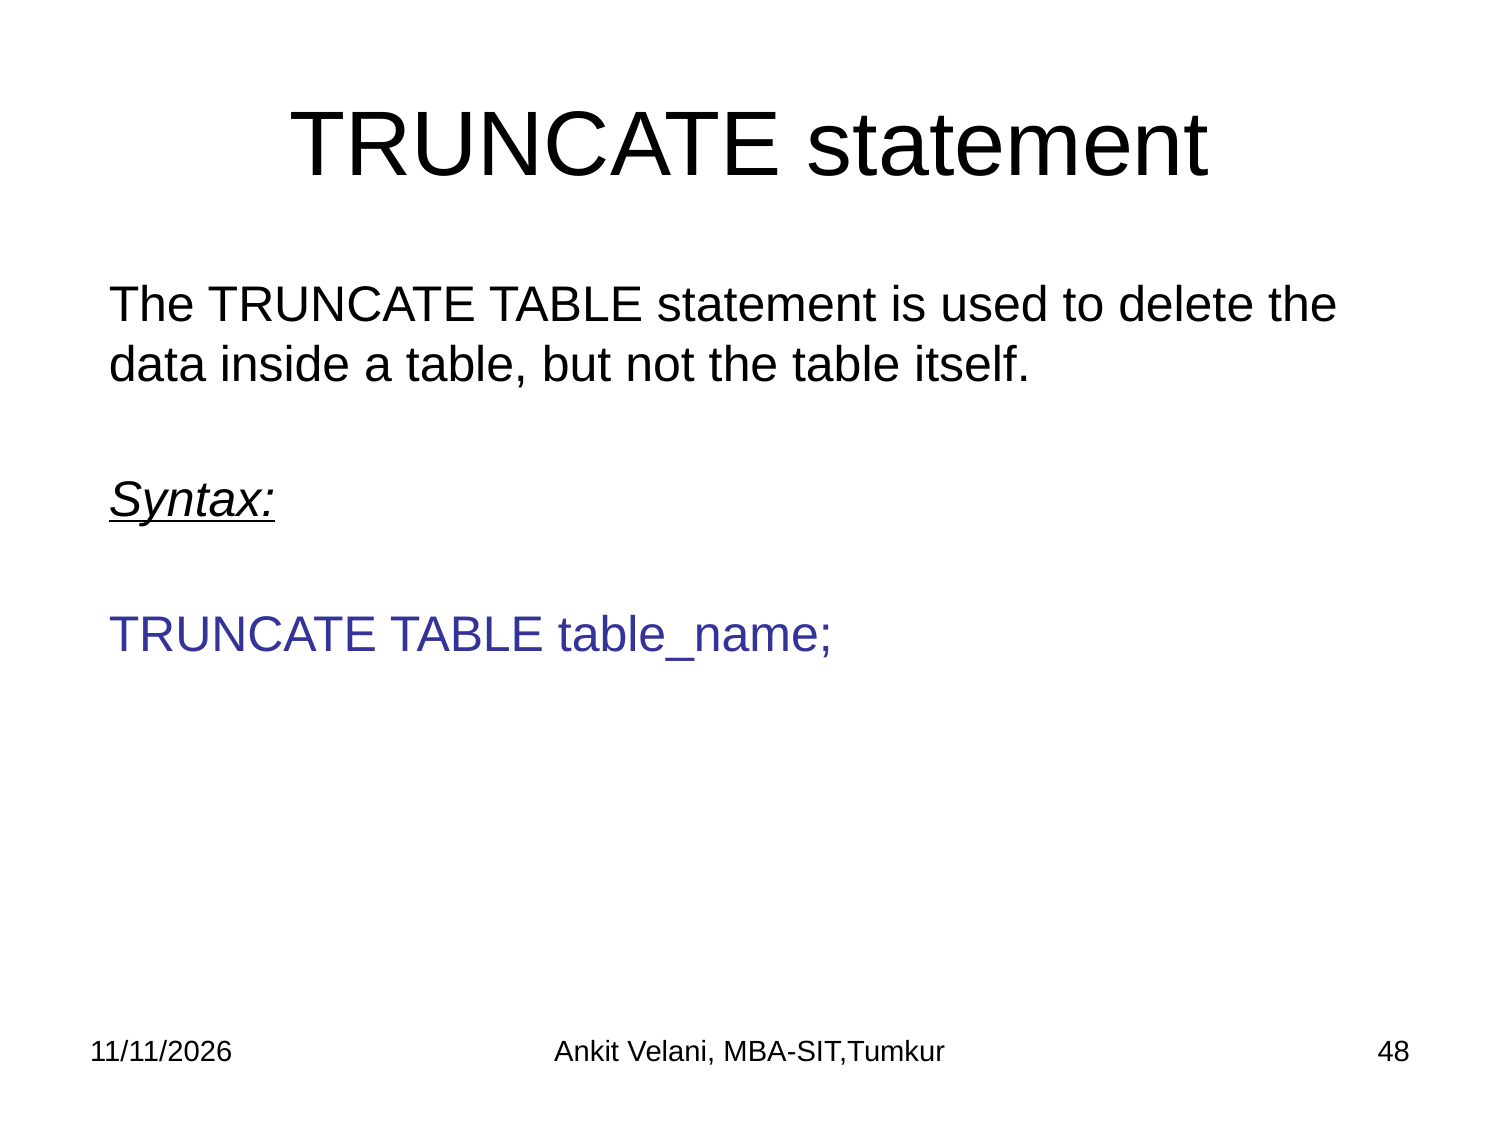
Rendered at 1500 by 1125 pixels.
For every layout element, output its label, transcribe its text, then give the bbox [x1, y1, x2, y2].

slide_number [75, 1024, 425, 1103]
list The TRUNCATE TABLE statement is used to delete the data inside a table, but not the table itself. Syntax: TRUNCATE TABLE table_name; [75, 264, 1425, 1007]
footer Ankit Velani, MBA-SIT,Tumkur [512, 1024, 988, 1103]
title TRUNCATE statement [75, 45, 1425, 233]
slide_number 48 [1074, 1024, 1425, 1103]
